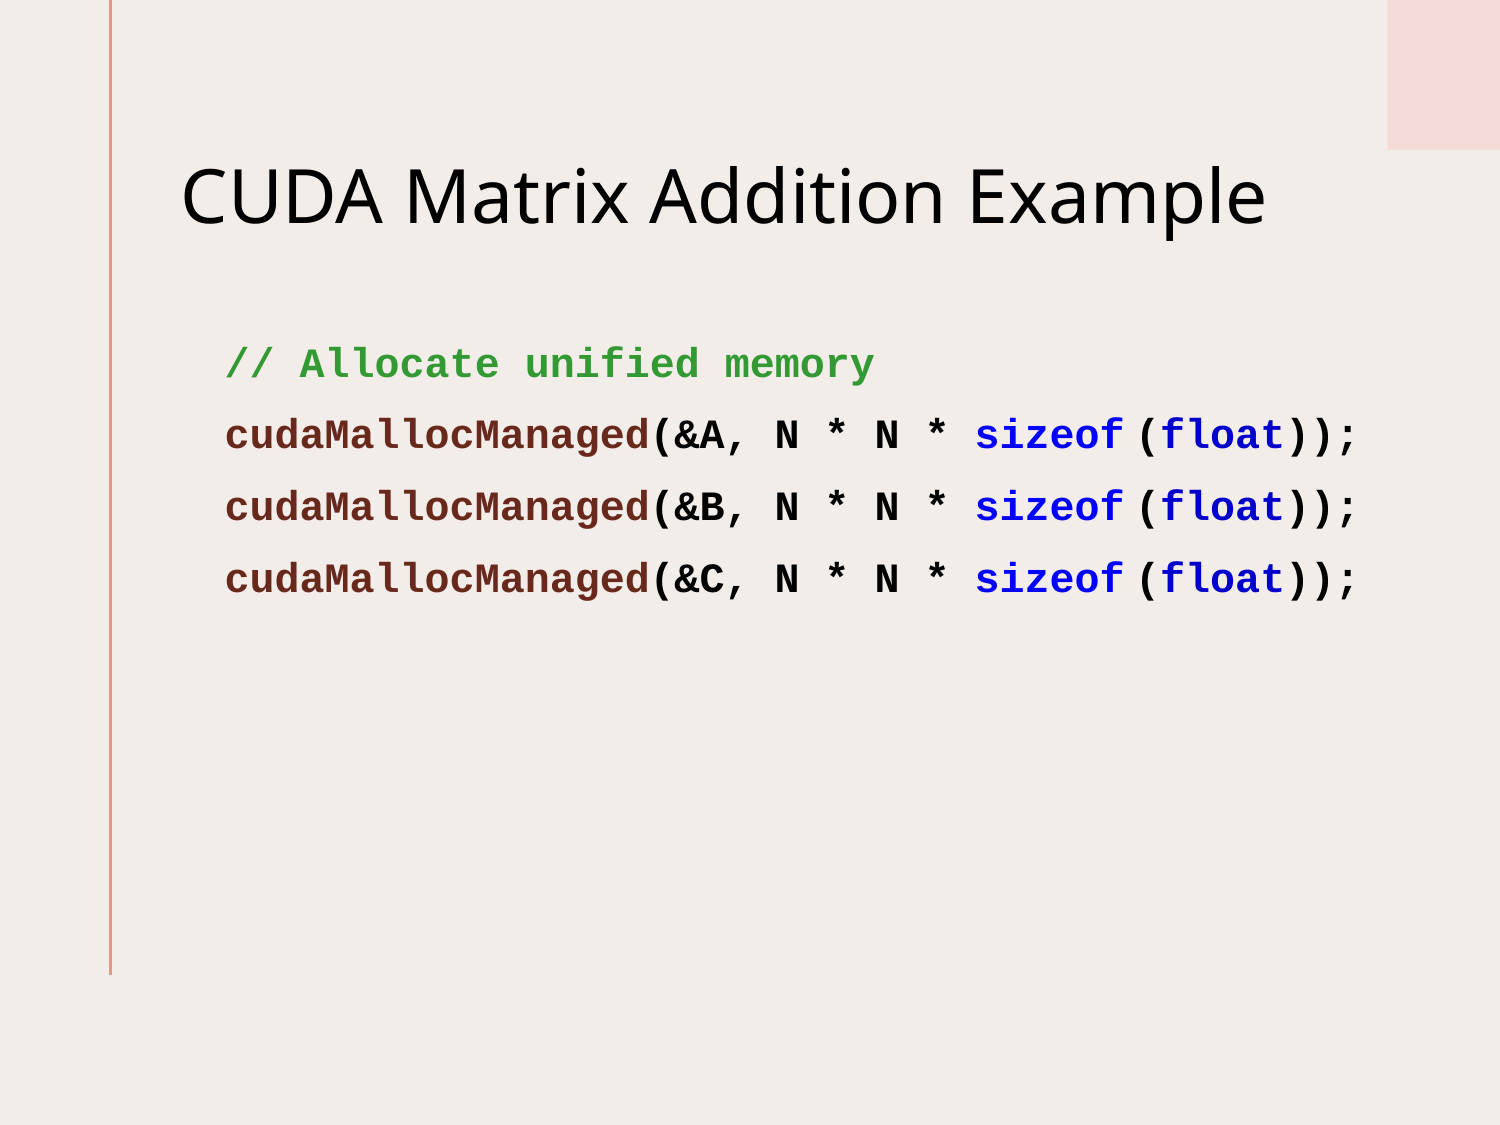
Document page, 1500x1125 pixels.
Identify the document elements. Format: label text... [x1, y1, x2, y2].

title CUDA Matrix Addition Example [180, 82, 1388, 317]
list // Allocate unified memory cudaMallocManaged(&A, N * N * sizeof (float)); cudaMallocManaged(&B, N * N * sizeof (float)); cudaMallocManaged(&C, N * N * sizeof (float)); [124, 337, 1475, 1014]
